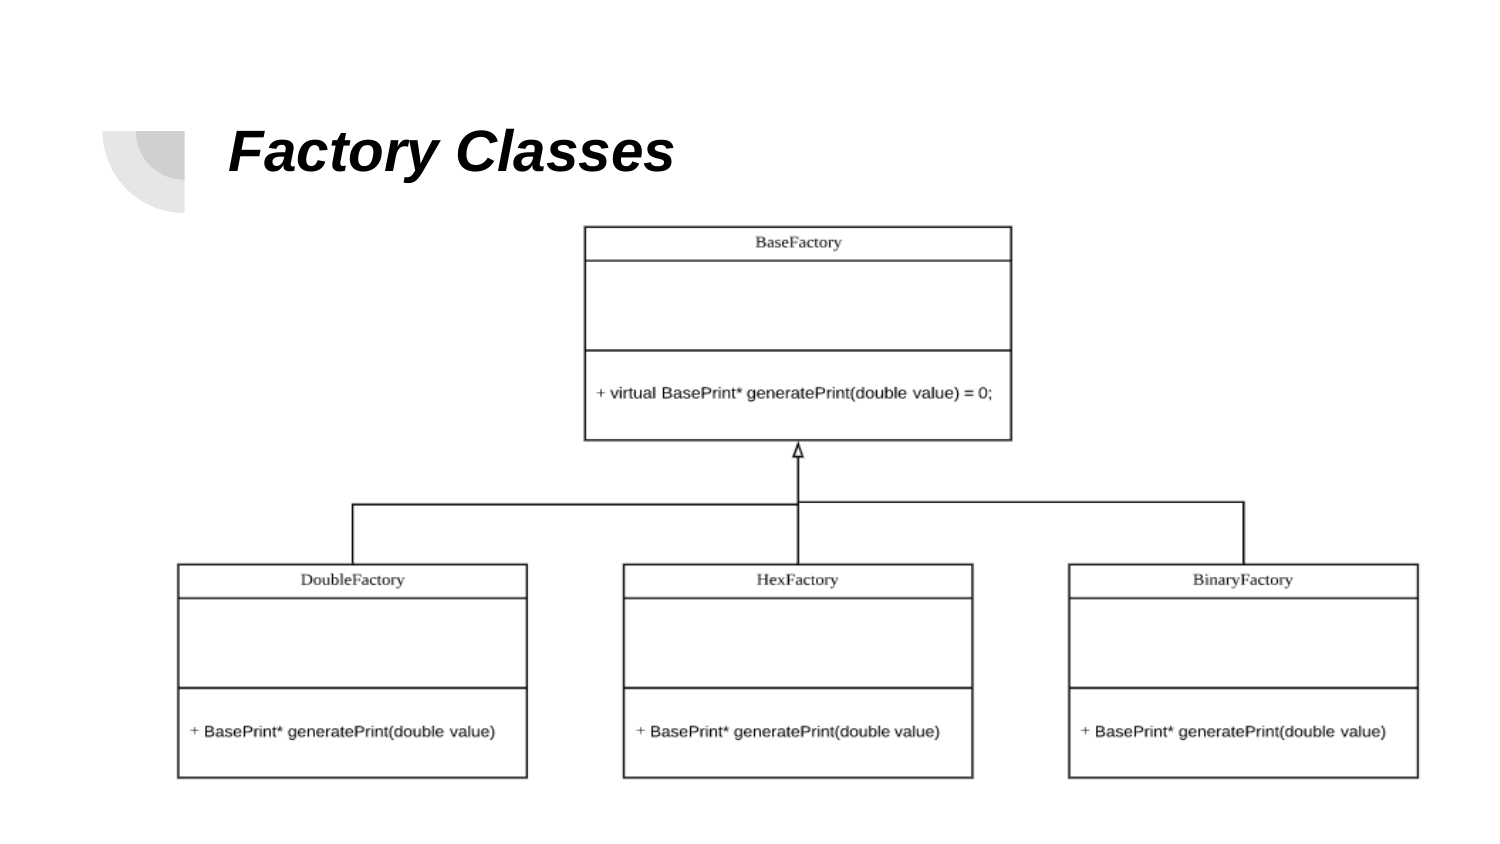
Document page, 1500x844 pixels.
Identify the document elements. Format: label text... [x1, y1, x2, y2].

title Factory Classes [213, 98, 1368, 217]
picture [152, 219, 1480, 822]
